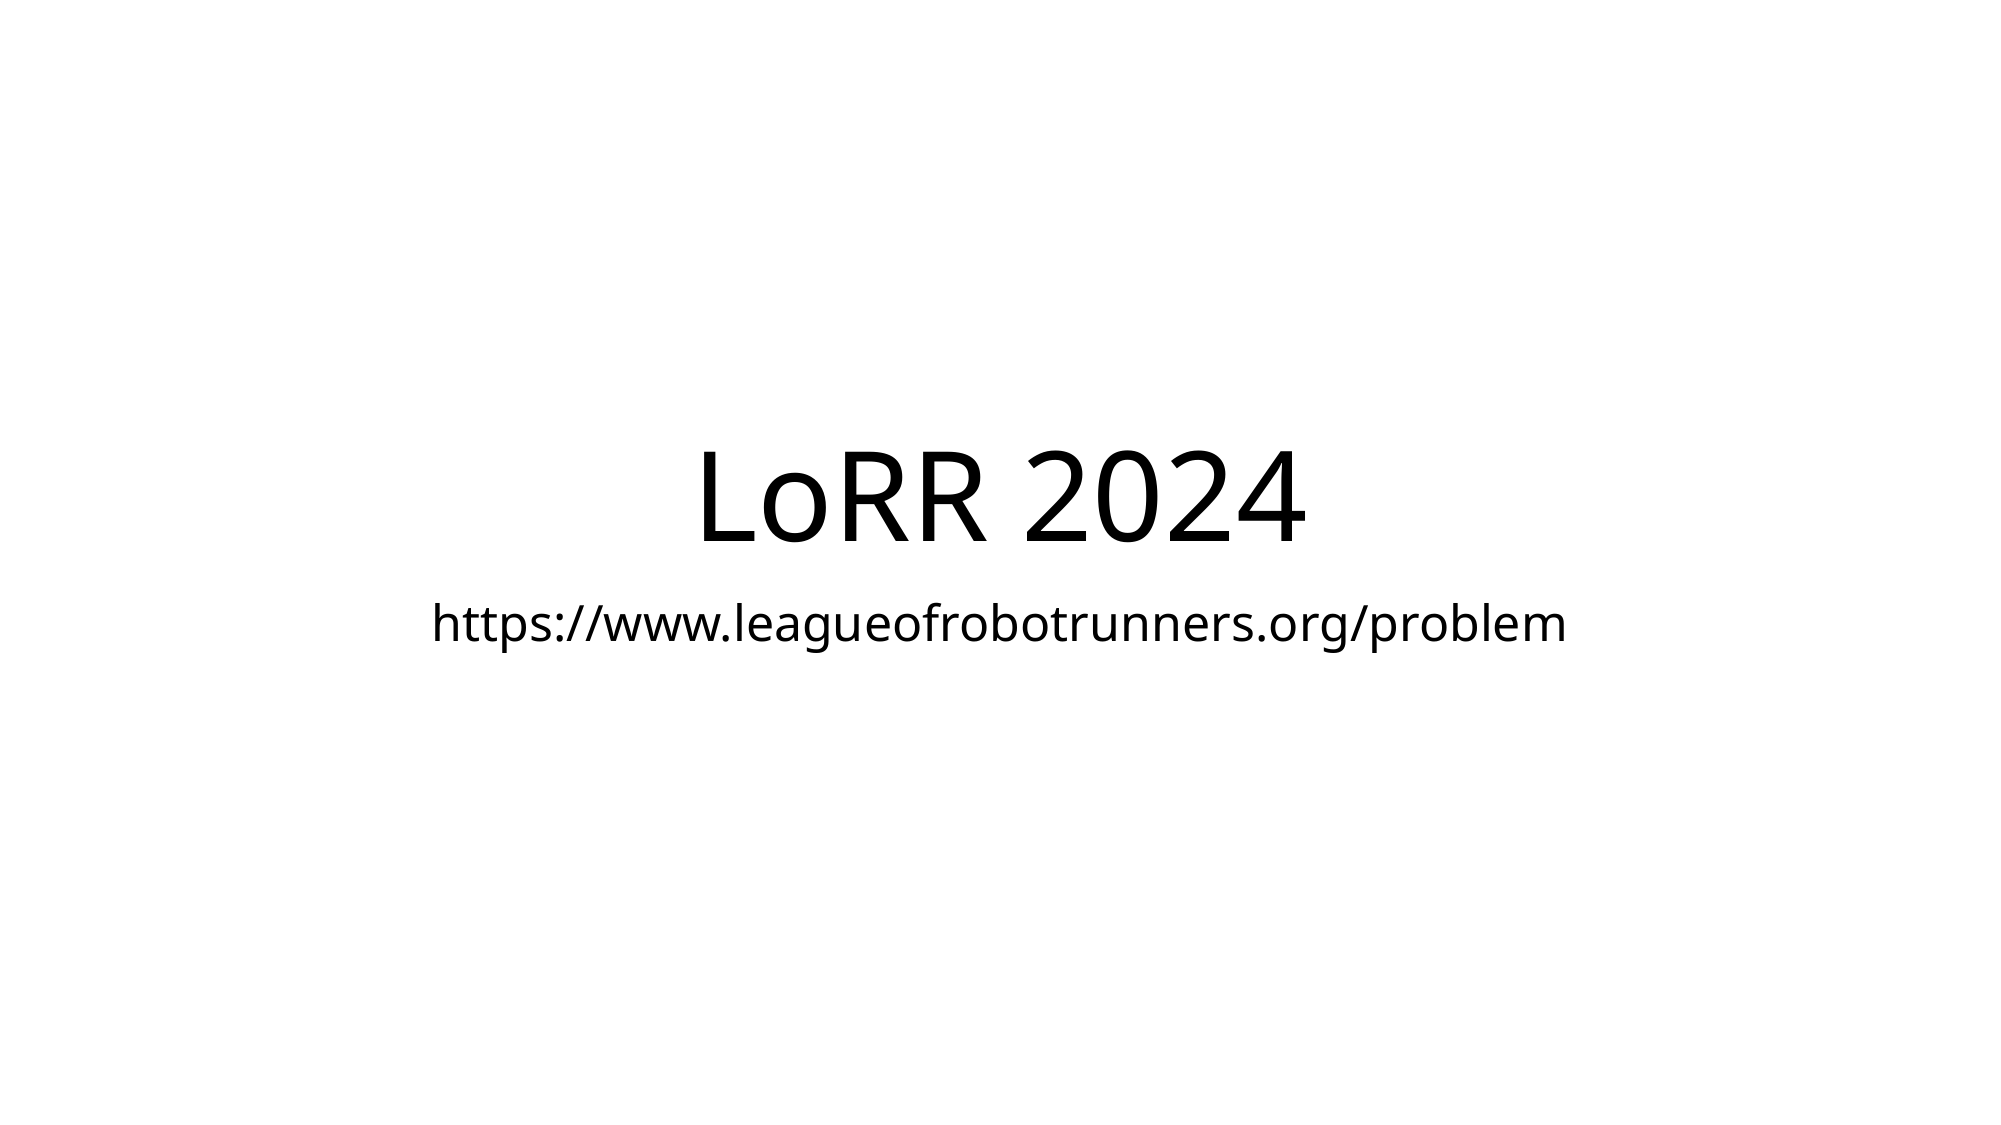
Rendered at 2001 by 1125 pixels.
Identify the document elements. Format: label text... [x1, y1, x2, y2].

title LoRR 2024 [249, 184, 1750, 576]
subtitle https://www.leagueofrobotrunners.org/problem [249, 590, 1750, 863]
